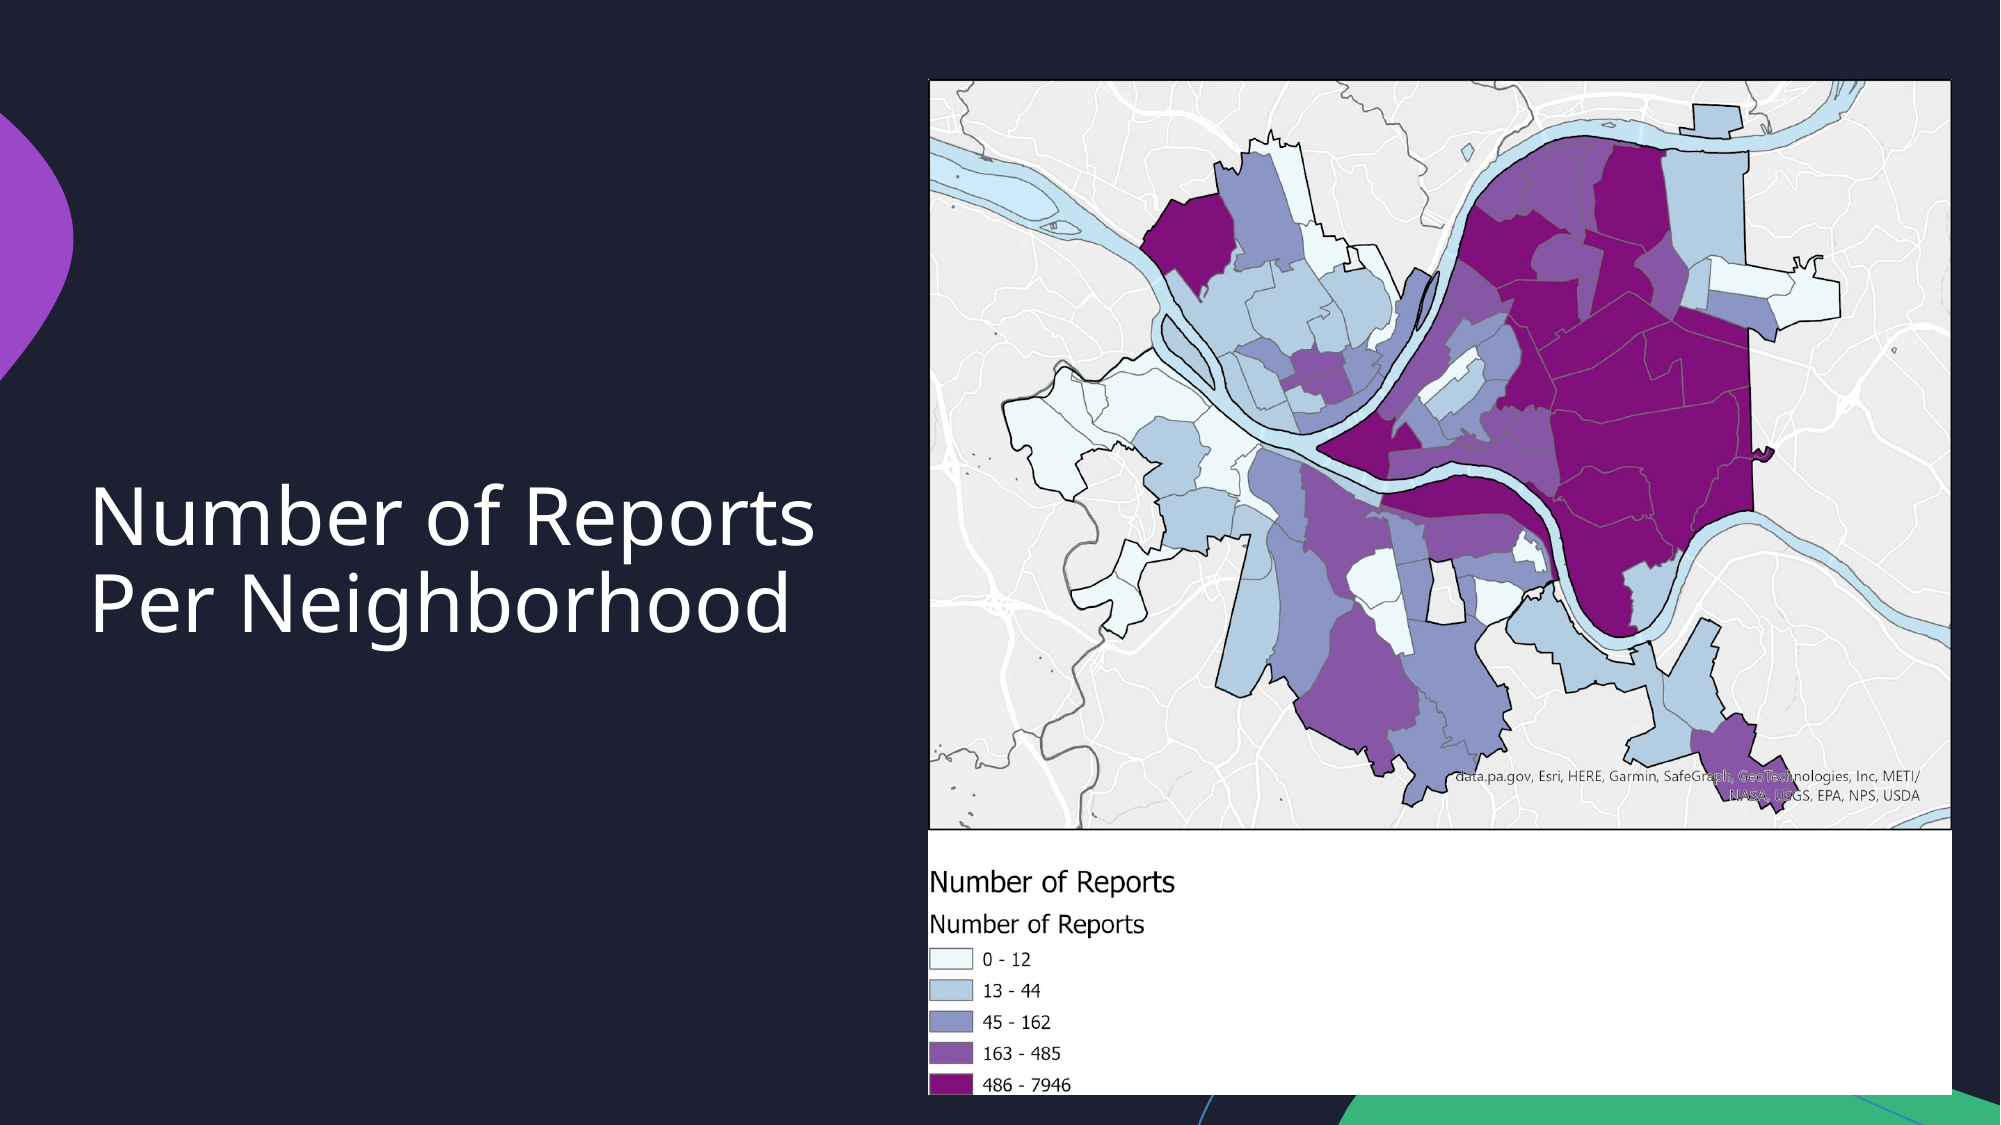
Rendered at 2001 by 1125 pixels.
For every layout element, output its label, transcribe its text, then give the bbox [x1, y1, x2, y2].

title Number of Reports Per Neighborhood [73, 437, 835, 688]
picture [928, 78, 1952, 1095]
